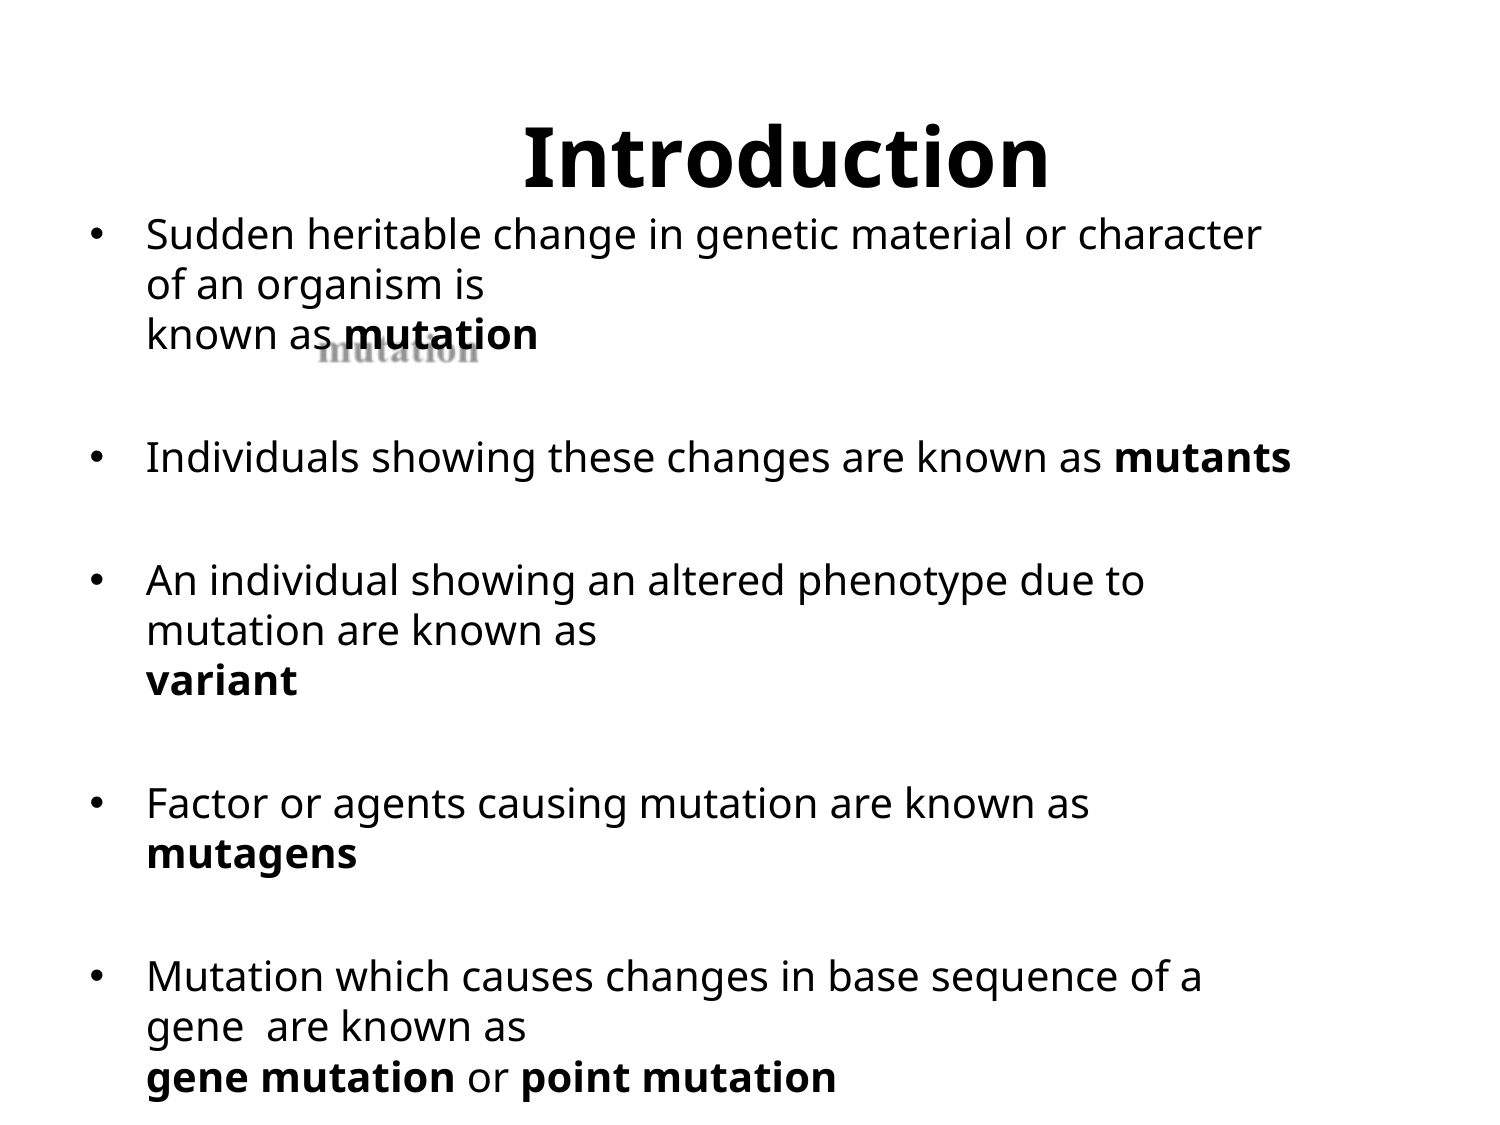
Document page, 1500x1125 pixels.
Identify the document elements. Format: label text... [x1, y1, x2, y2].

text_box Sudden heritable change in genetic material or character of an organism is known as mutation Individuals showing these changes are known as mutants An individual showing an altered phenotype due to mutation are known as variant Factor or agents causing mutation are known as mutagens Mutation which causes changes in base sequence of a gene are known as gene mutation or point mutation [87, 207, 1313, 1101]
title Introduction [335, 103, 1165, 207]
